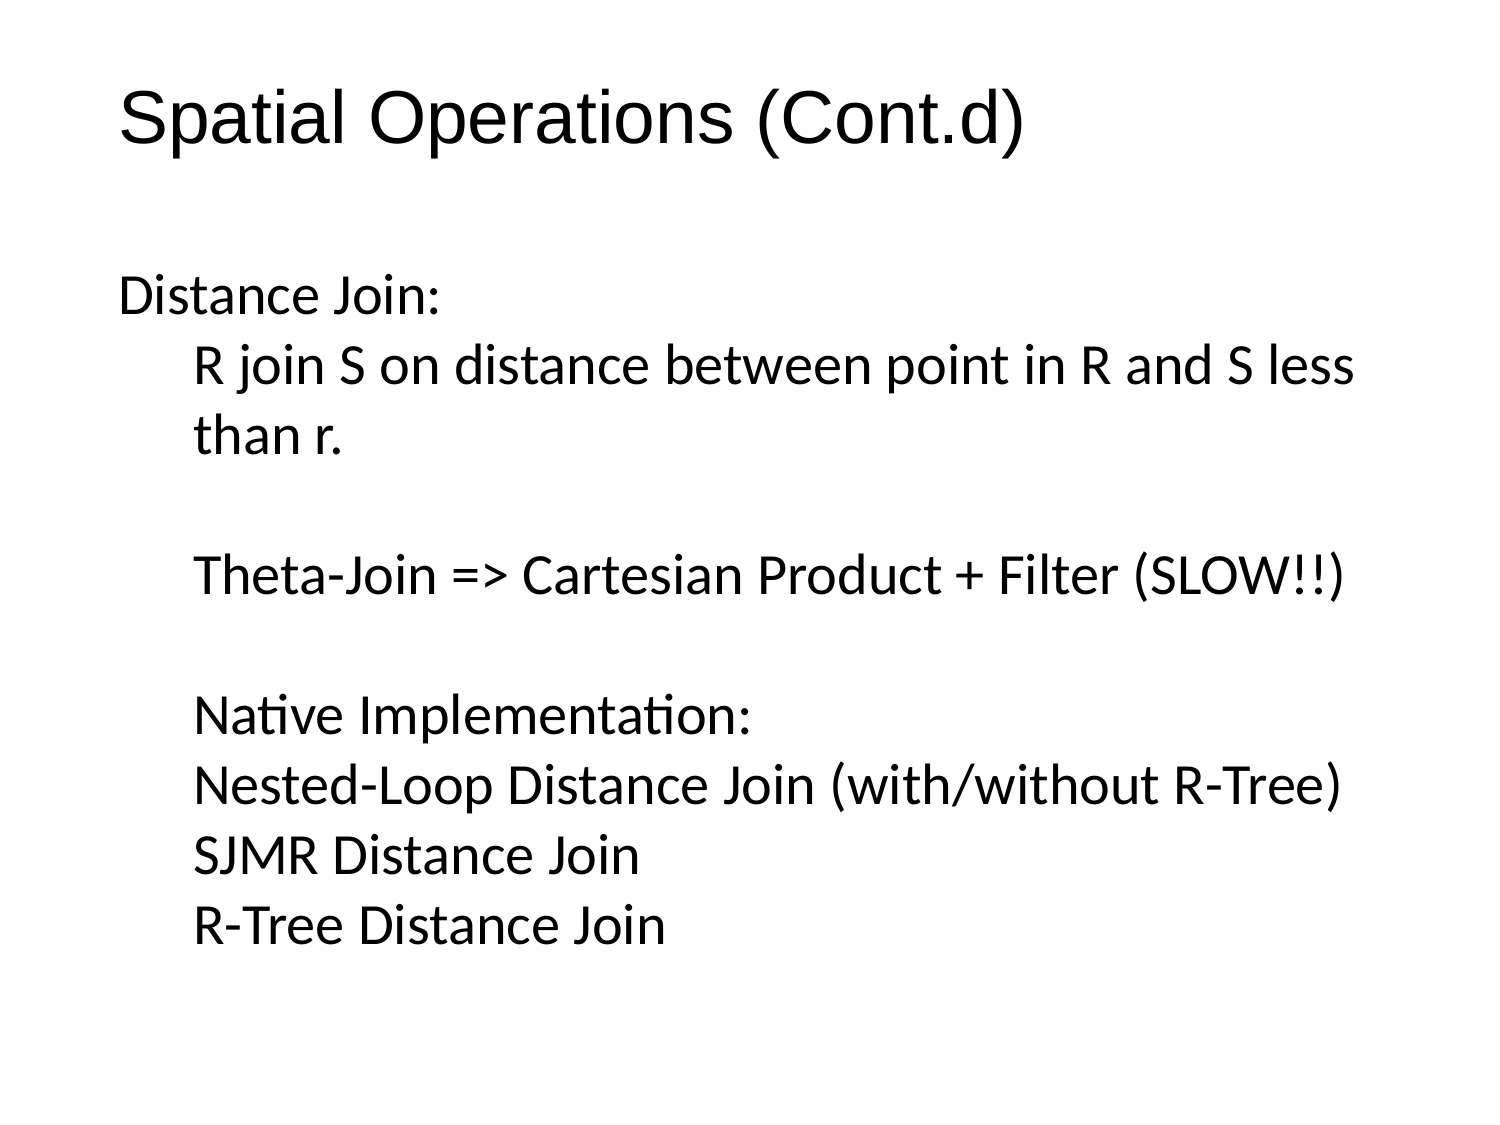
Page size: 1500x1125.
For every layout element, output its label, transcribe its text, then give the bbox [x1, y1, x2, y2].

list Distance Join: R join S on distance between point in R and S less than r. Theta-Join => Cartesian Product + Filter (SLOW!!) Native Implementation: Nested-Loop Distance Join (with/without R-Tree) SJMR Distance Join R-Tree Distance Join [103, 198, 1397, 1014]
title Spatial Operations (Cont.d) [103, 59, 1397, 167]
